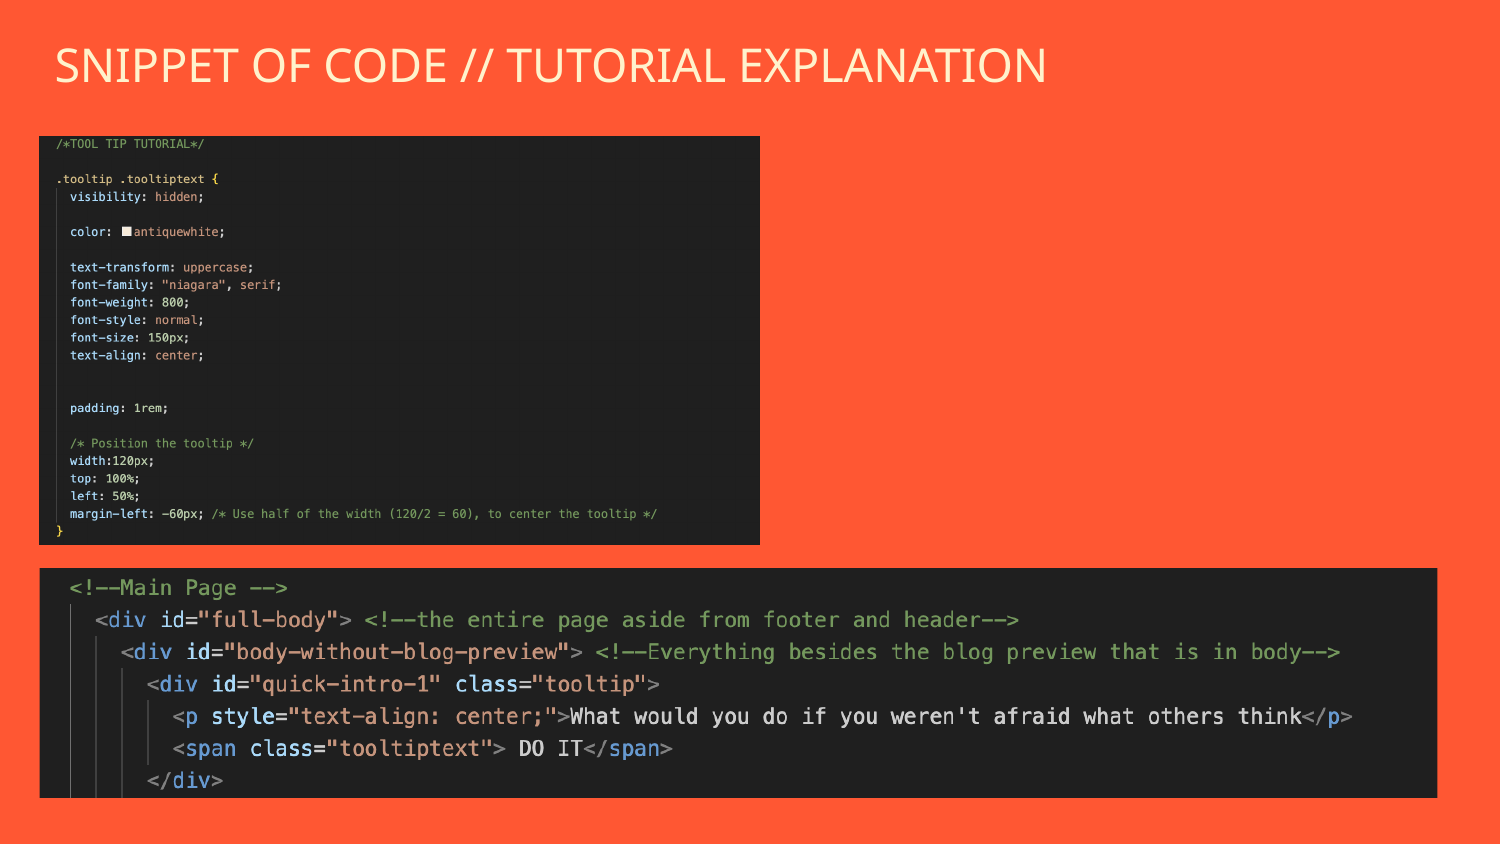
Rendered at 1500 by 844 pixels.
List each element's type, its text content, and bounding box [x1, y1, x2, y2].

picture [39, 568, 1438, 799]
picture [39, 135, 760, 546]
title SNIPPET OF CODE // TUTORIAL EXPLANATION [39, 18, 1438, 113]
